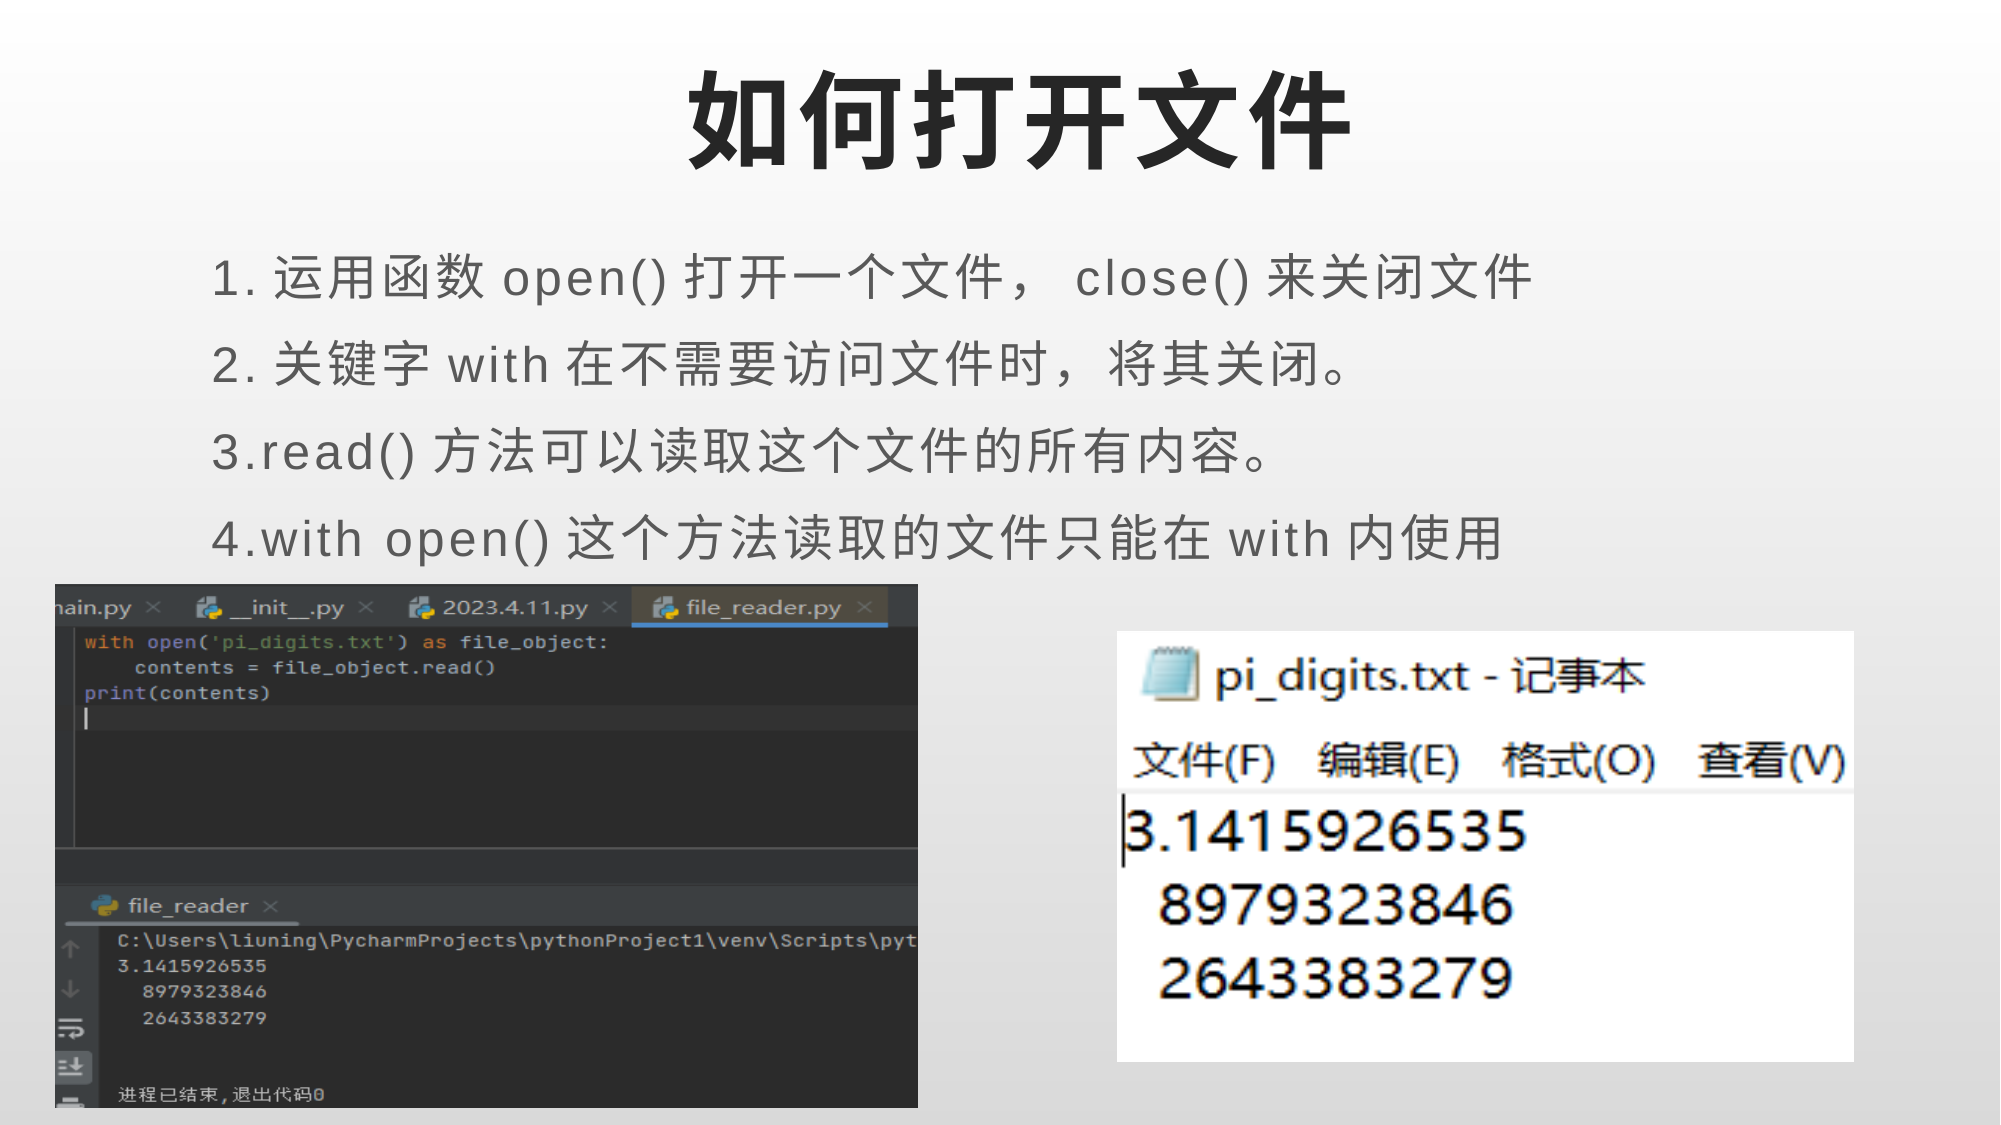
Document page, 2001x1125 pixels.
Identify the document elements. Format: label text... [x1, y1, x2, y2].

picture [1117, 631, 1854, 1062]
title 如何打开文件 [215, 45, 1824, 190]
picture [55, 584, 918, 1108]
subtitle 1.运用函数open()打开一个文件，close()来关闭文件 2.关键字with在不需要访问文件时，将其关闭。 3.read()方法可以读取这个文件的所有内容。 4.with open()这个方法读取的文件只能在with内使用 [196, 231, 1805, 826]
